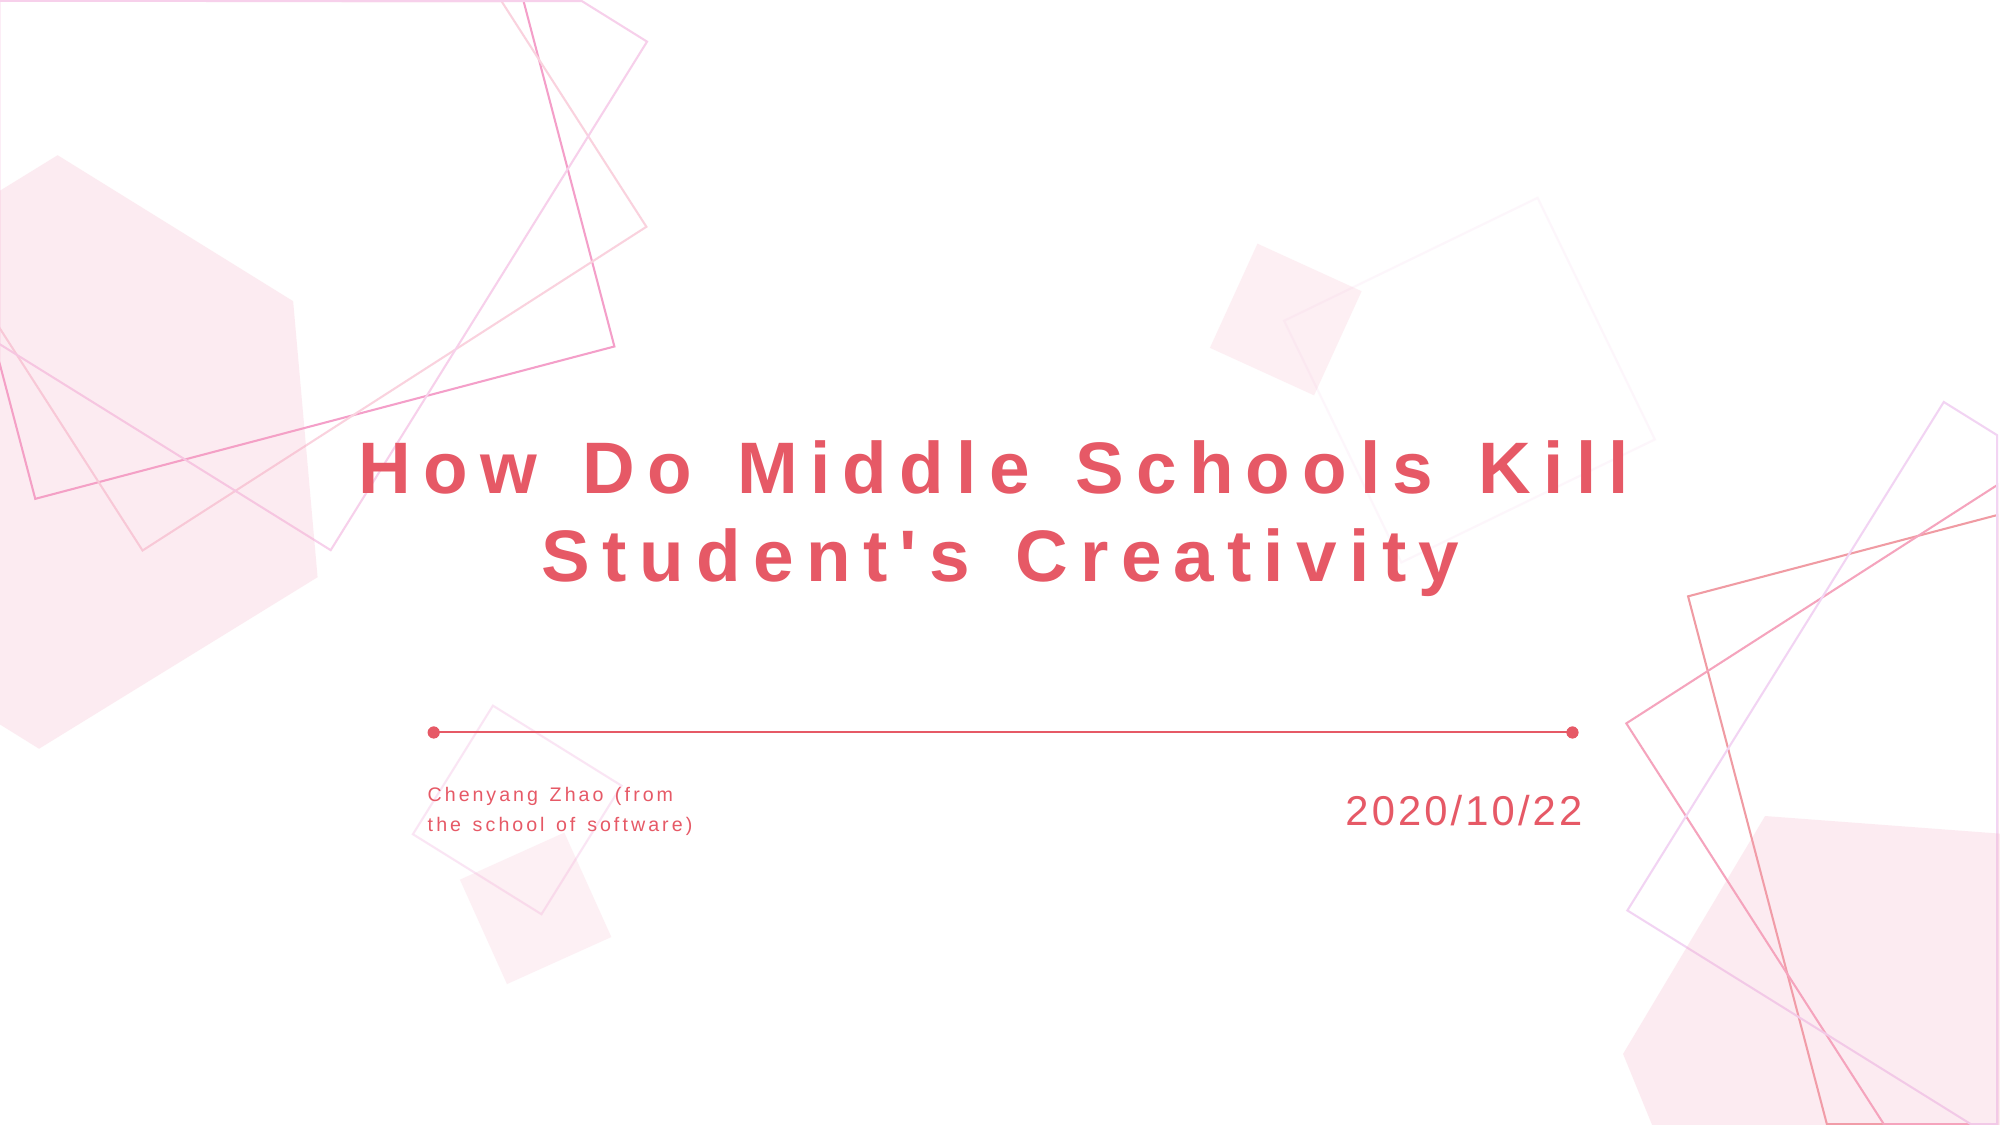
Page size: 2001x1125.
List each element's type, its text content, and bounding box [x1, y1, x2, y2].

title How Do Middle Schools Kill Student's Creativity [334, 406, 1668, 604]
list 2020/10/22 [1283, 760, 1598, 849]
list Chenyang Zhao (from the school of software) [412, 756, 727, 846]
